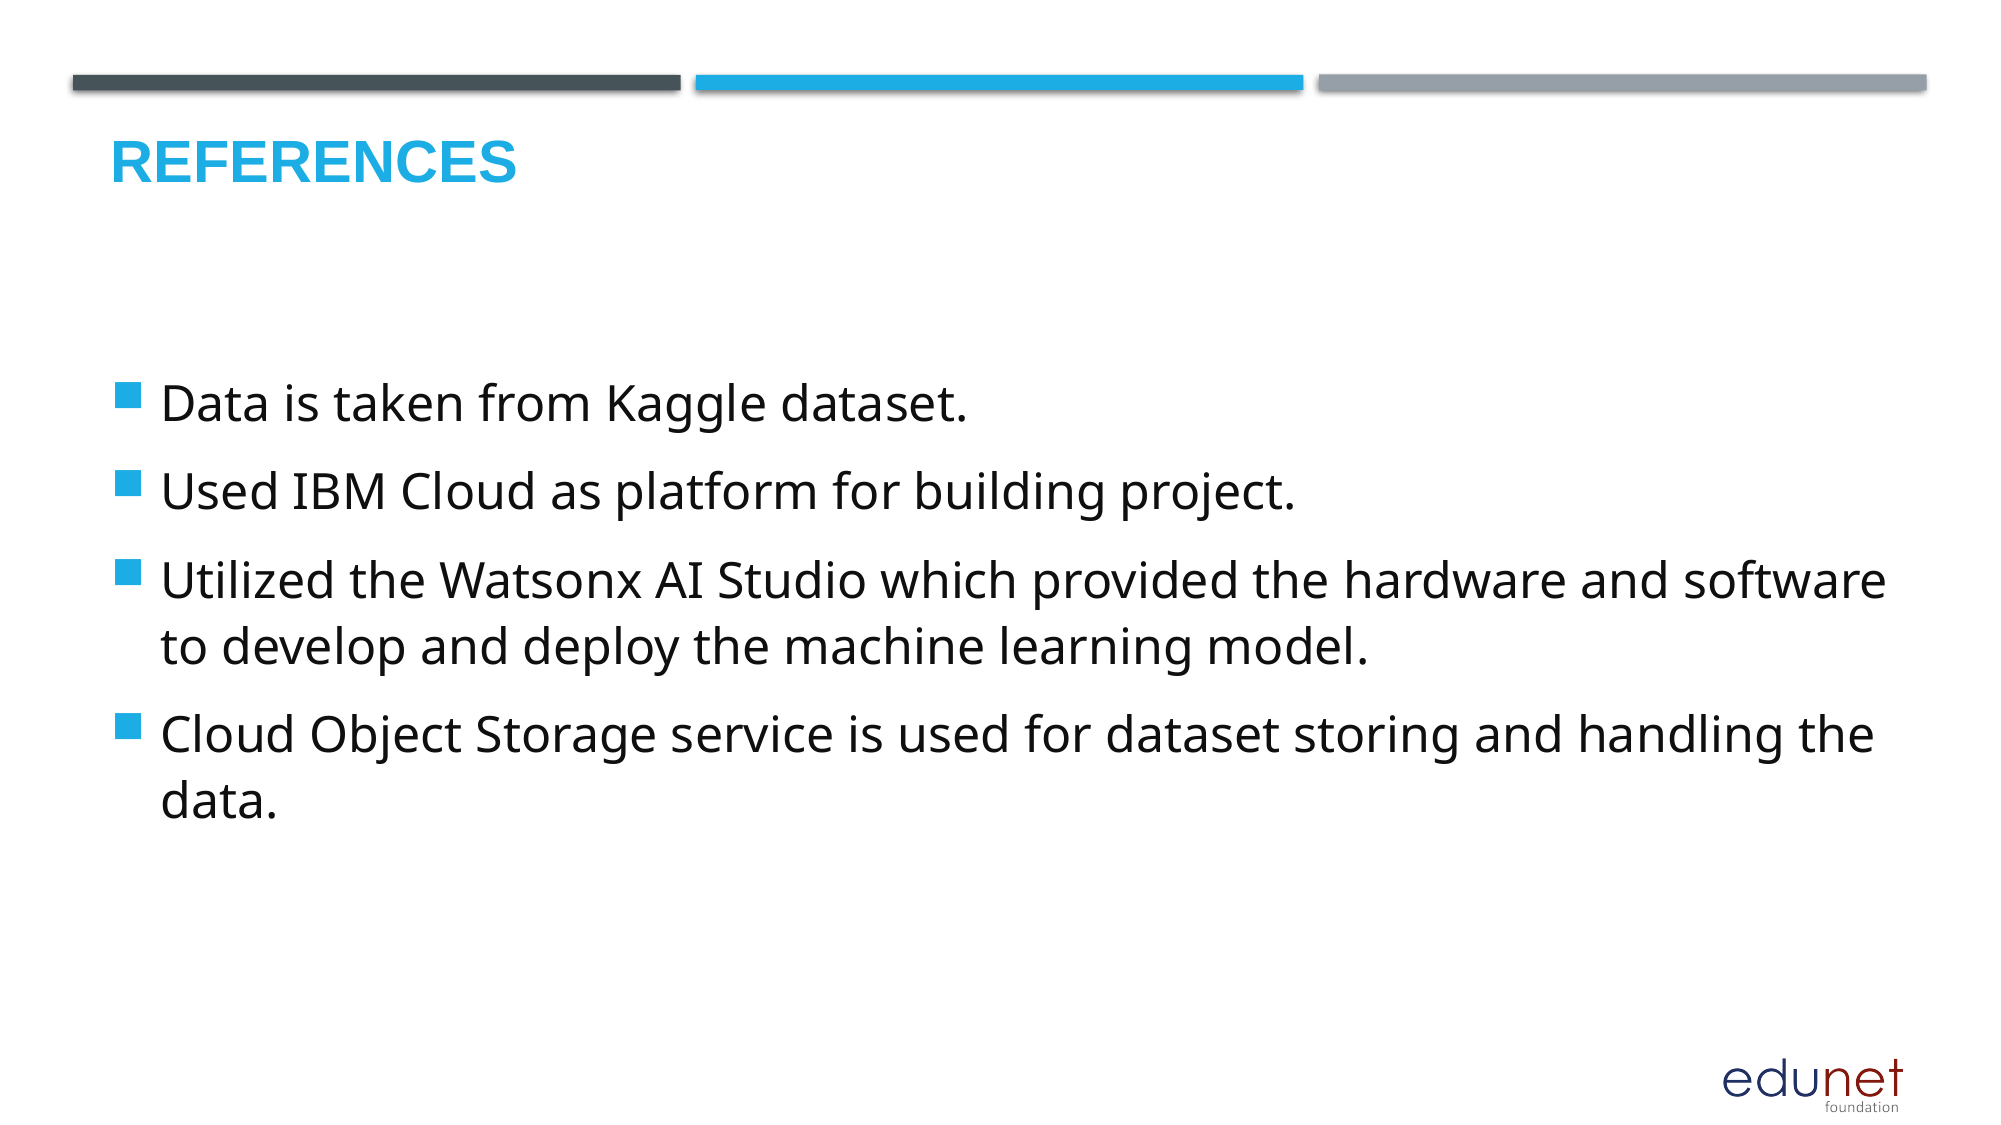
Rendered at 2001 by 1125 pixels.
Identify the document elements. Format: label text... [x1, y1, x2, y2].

picture [1719, 1056, 1905, 1116]
list Data is taken from Kaggle dataset. Used IBM Cloud as platform for building project. Utilized the Watsonx AI Studio which provided the hardware and software to develop and deploy the machine learning model. Cloud Object Storage service is used for dataset storing and handling the data. [95, 213, 1905, 981]
title References [95, 115, 1905, 203]
